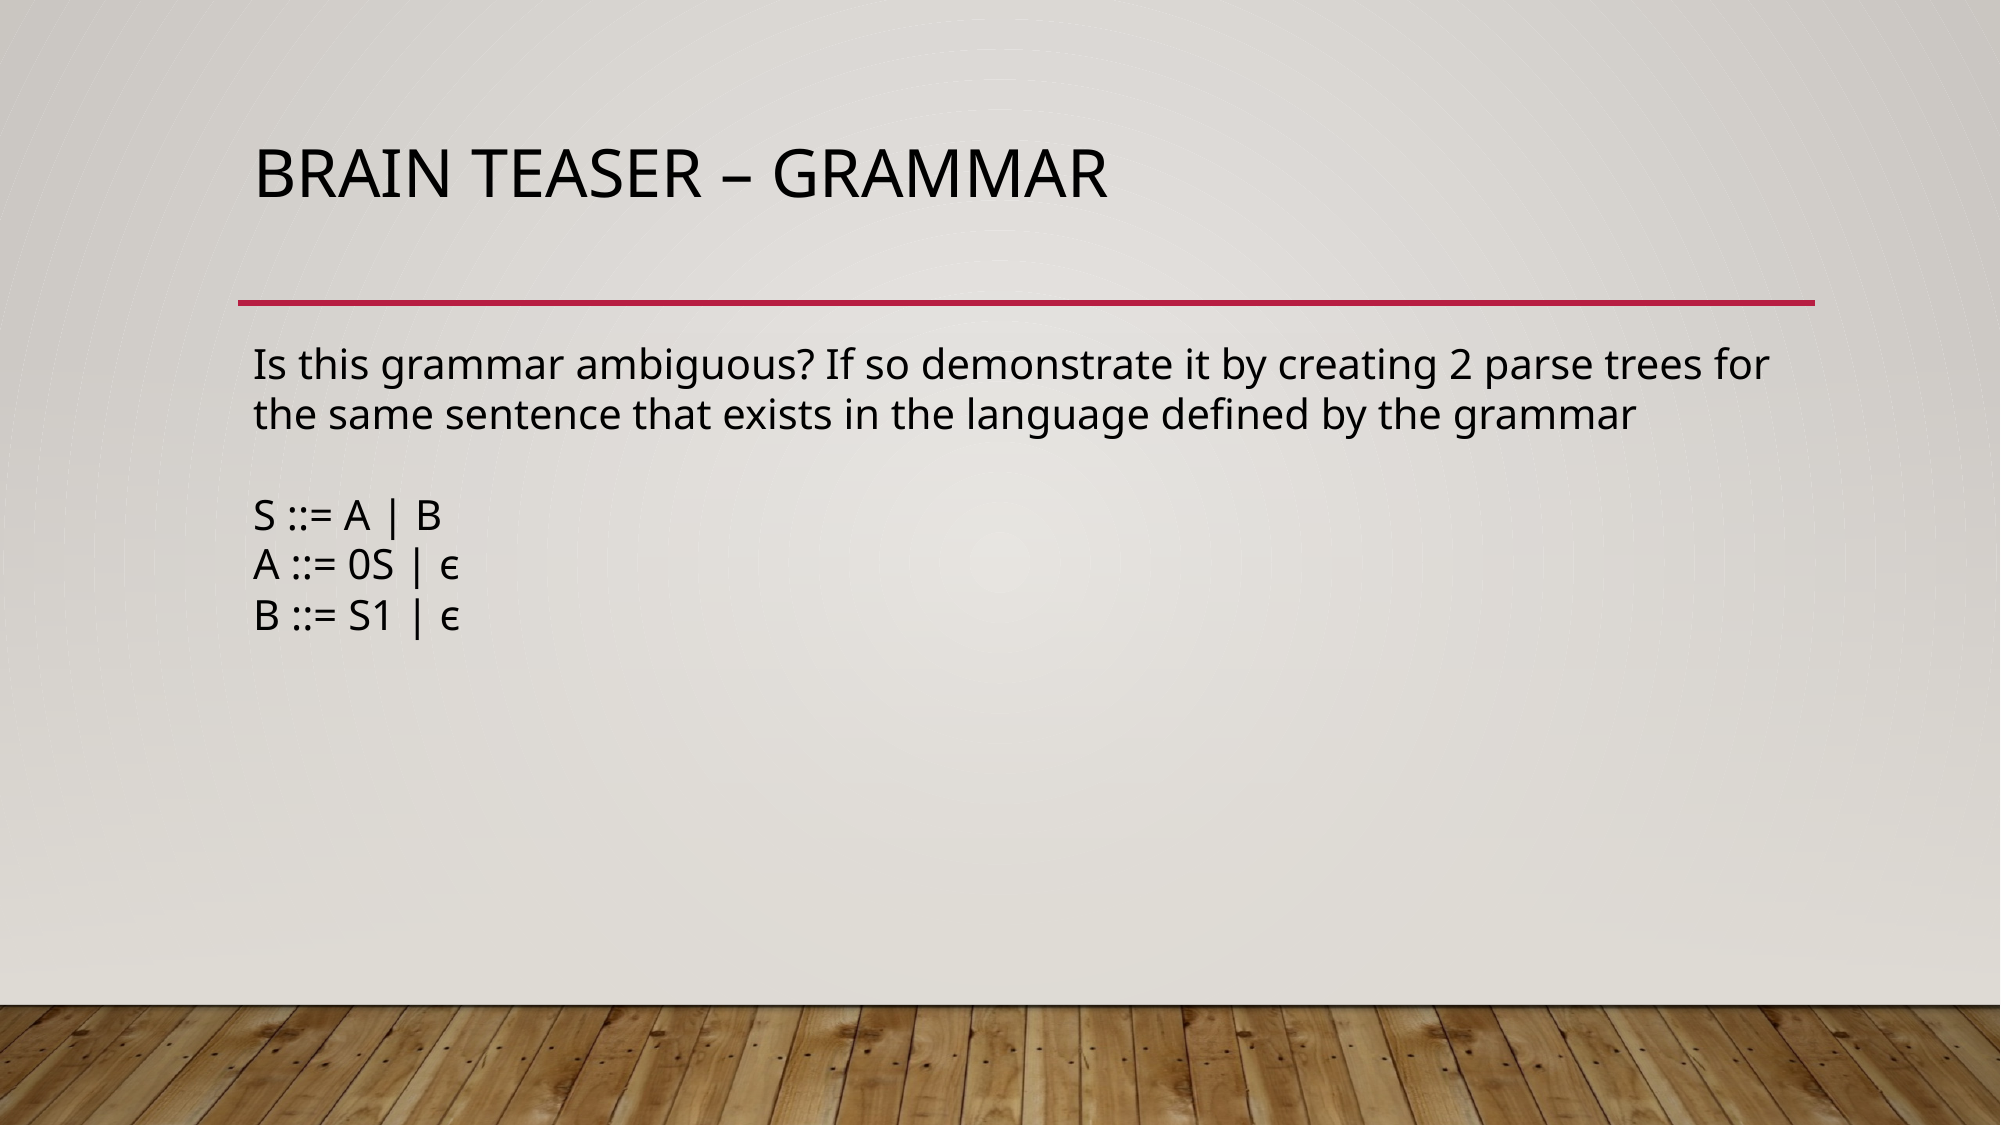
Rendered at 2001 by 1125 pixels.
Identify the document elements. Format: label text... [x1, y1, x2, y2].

picture [0, 1005, 2000, 1125]
list Is this grammar ambiguous? If so demonstrate it by creating 2 parse trees for the same sentence that exists in the language defined by the grammar S ::= A | B A ::= 0S | ϵ B ::= S1 | ϵ [238, 330, 1814, 897]
title Brain Teaser – Grammar [238, 131, 1814, 305]
